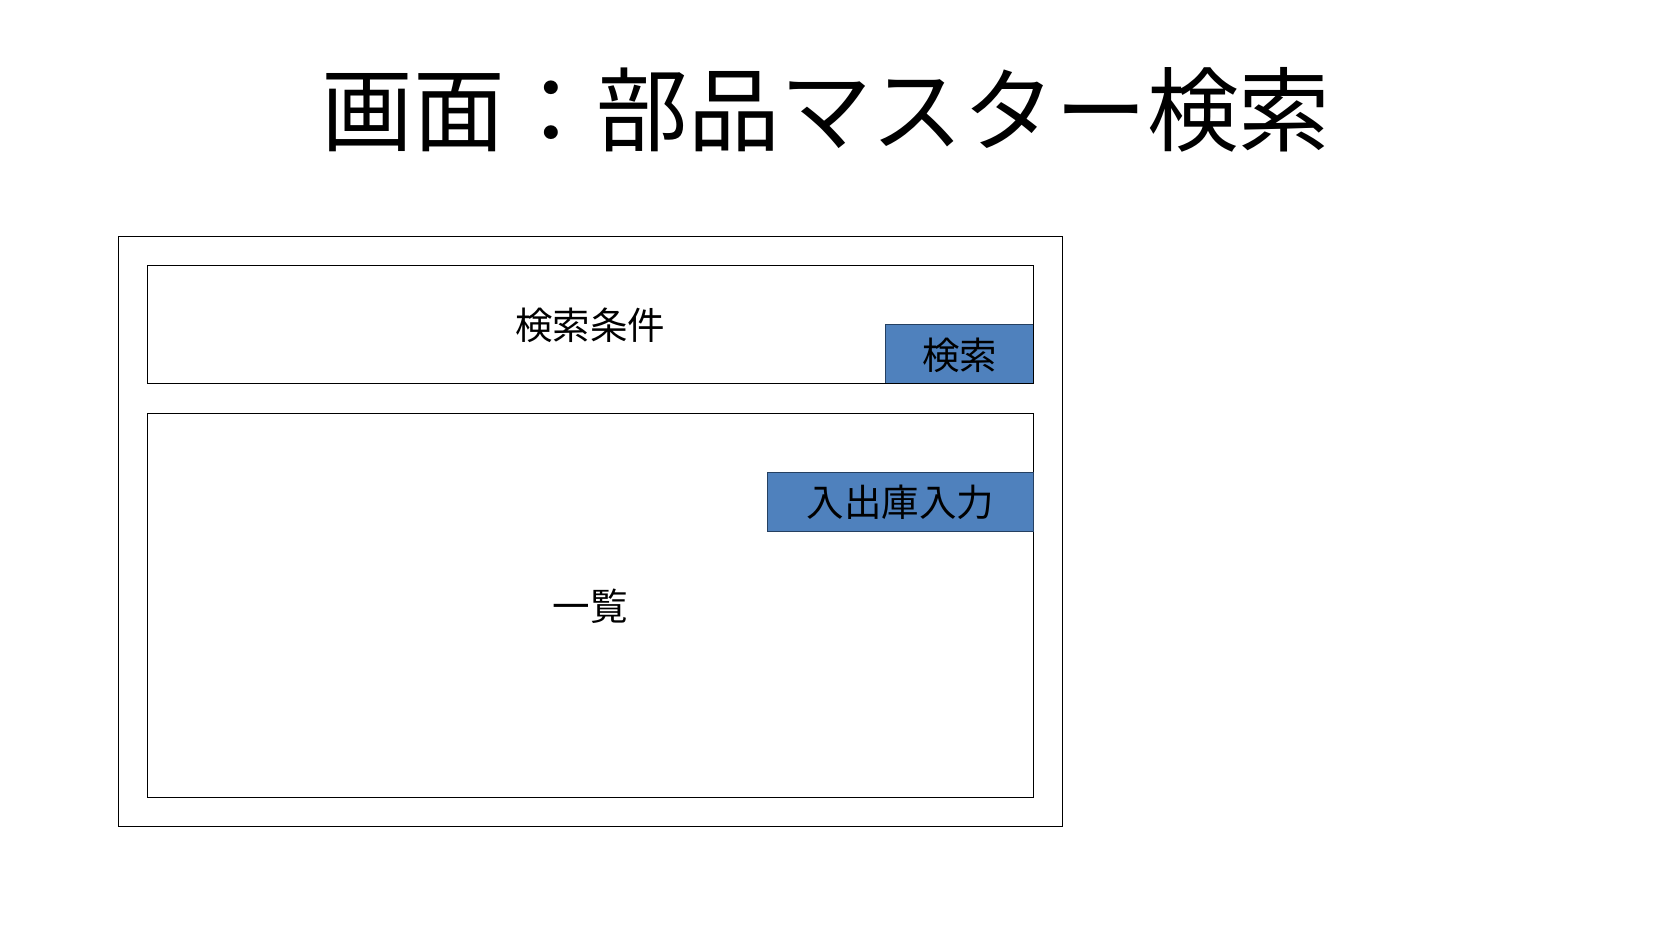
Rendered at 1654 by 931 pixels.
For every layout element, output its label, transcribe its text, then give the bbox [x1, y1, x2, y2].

text_box 入出庫入力 [767, 472, 1034, 532]
text_box 検索条件 [147, 265, 1034, 384]
text_box 一覧 [147, 413, 1034, 798]
title 画面：部品マスター検索 [82, 37, 1571, 193]
text_box [118, 236, 1063, 827]
